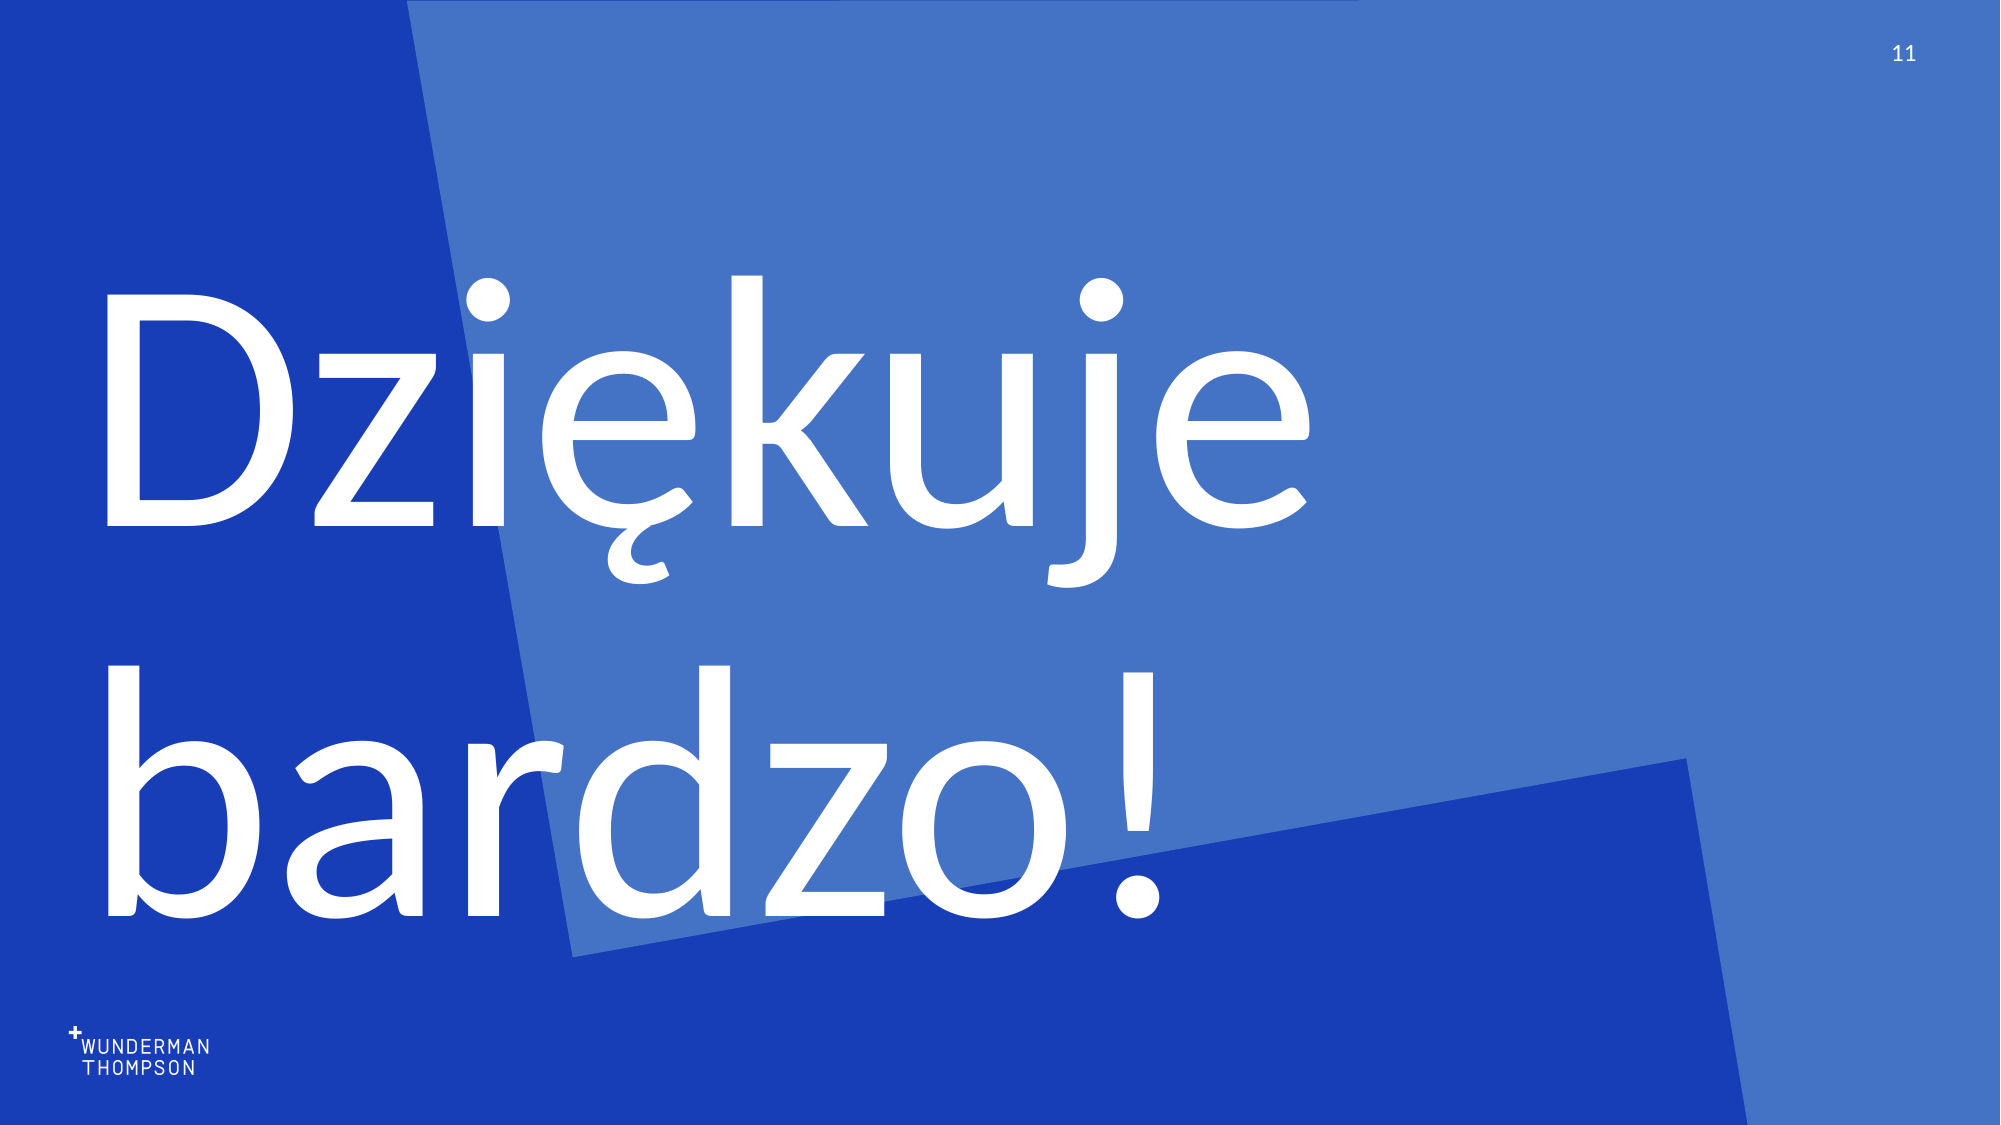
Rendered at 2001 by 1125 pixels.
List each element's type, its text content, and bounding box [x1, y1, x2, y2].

list Dziękuje bardzo! [68, 207, 1932, 1006]
slide_number 11 [1862, 38, 1932, 65]
picture [56, 1013, 221, 1088]
